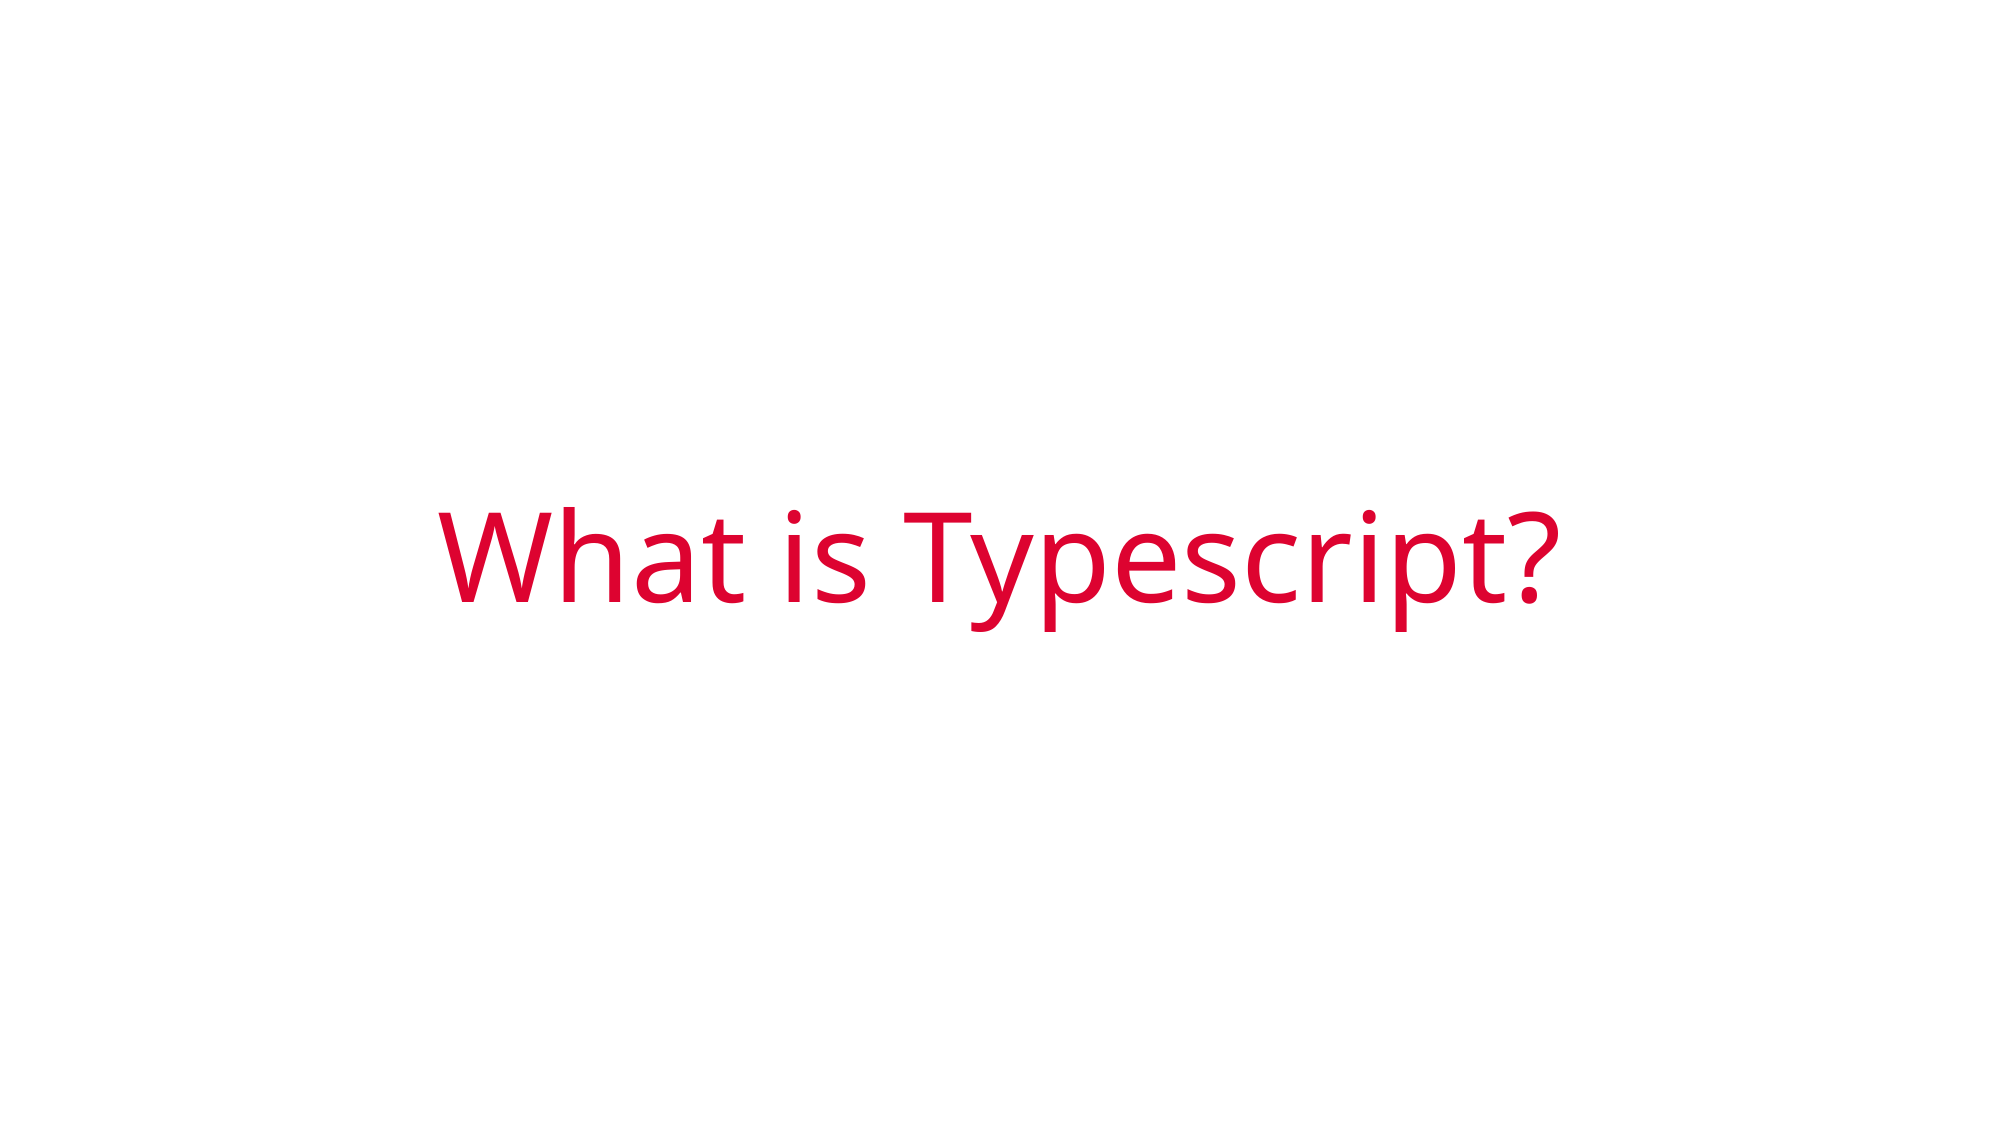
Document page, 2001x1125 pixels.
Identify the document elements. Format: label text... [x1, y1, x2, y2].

title What is Typescript? [0, 0, 2000, 1125]
